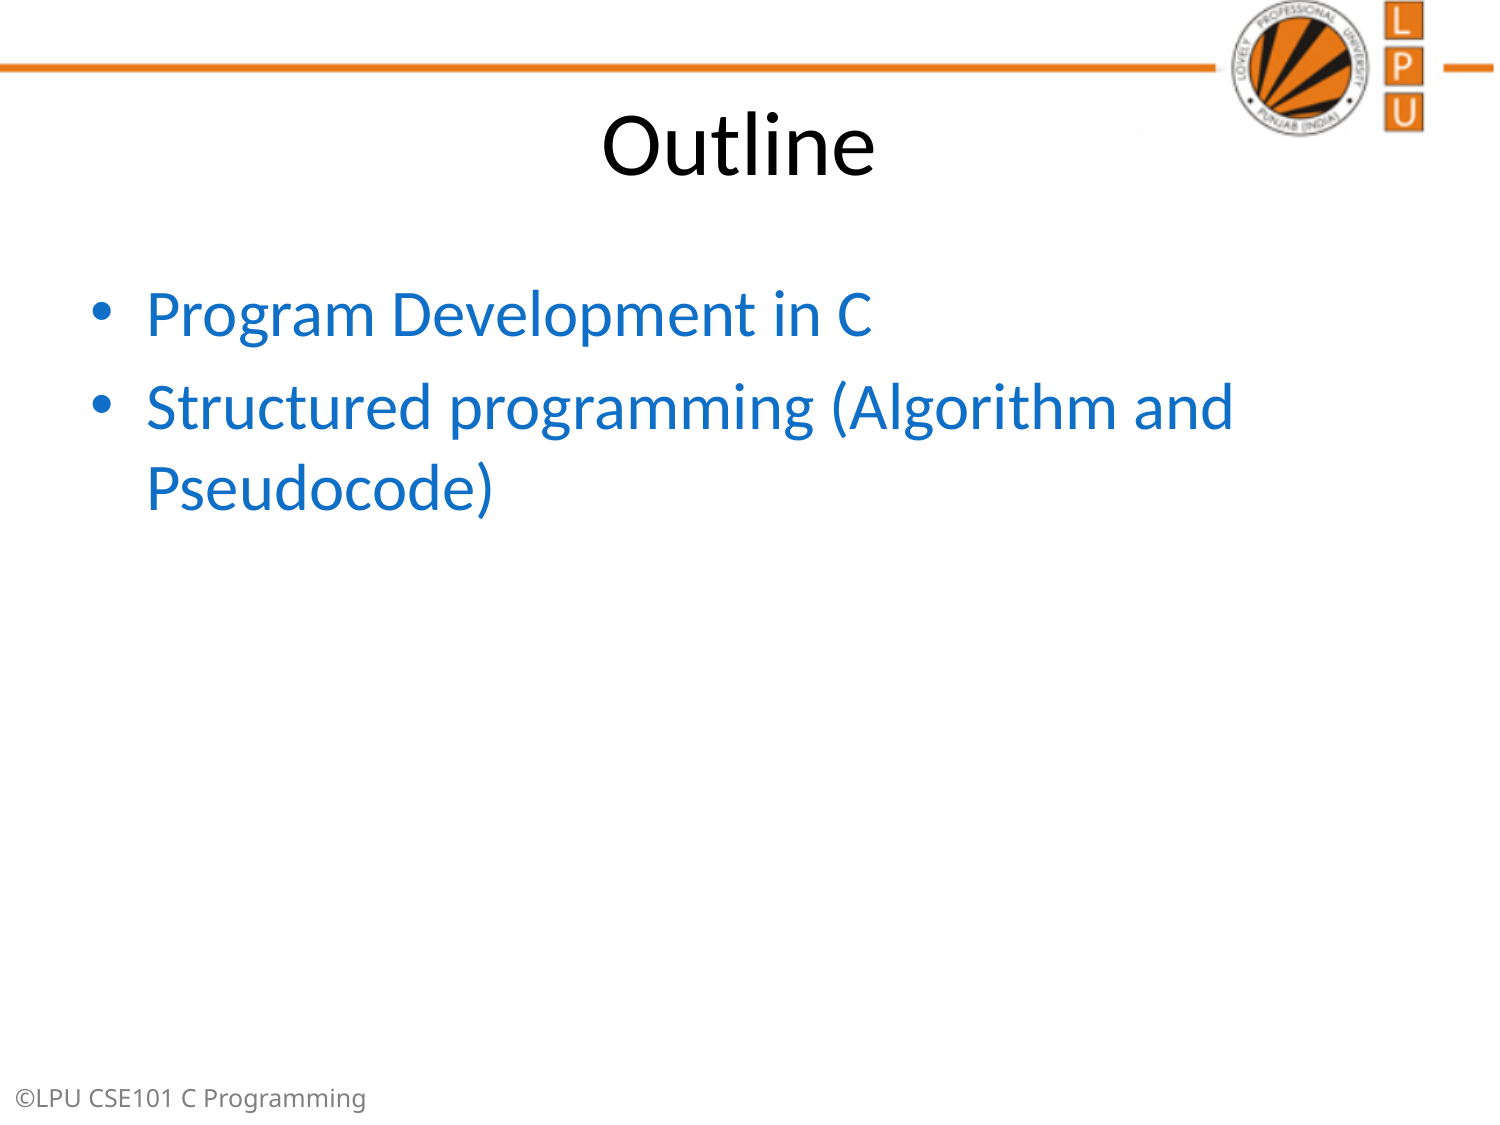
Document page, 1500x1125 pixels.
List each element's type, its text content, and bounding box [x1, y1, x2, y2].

title Outline [75, 45, 1425, 233]
picture [0, 0, 1497, 155]
list Program Development in C Structured programming (Algorithm and Pseudocode) [75, 262, 1425, 1005]
